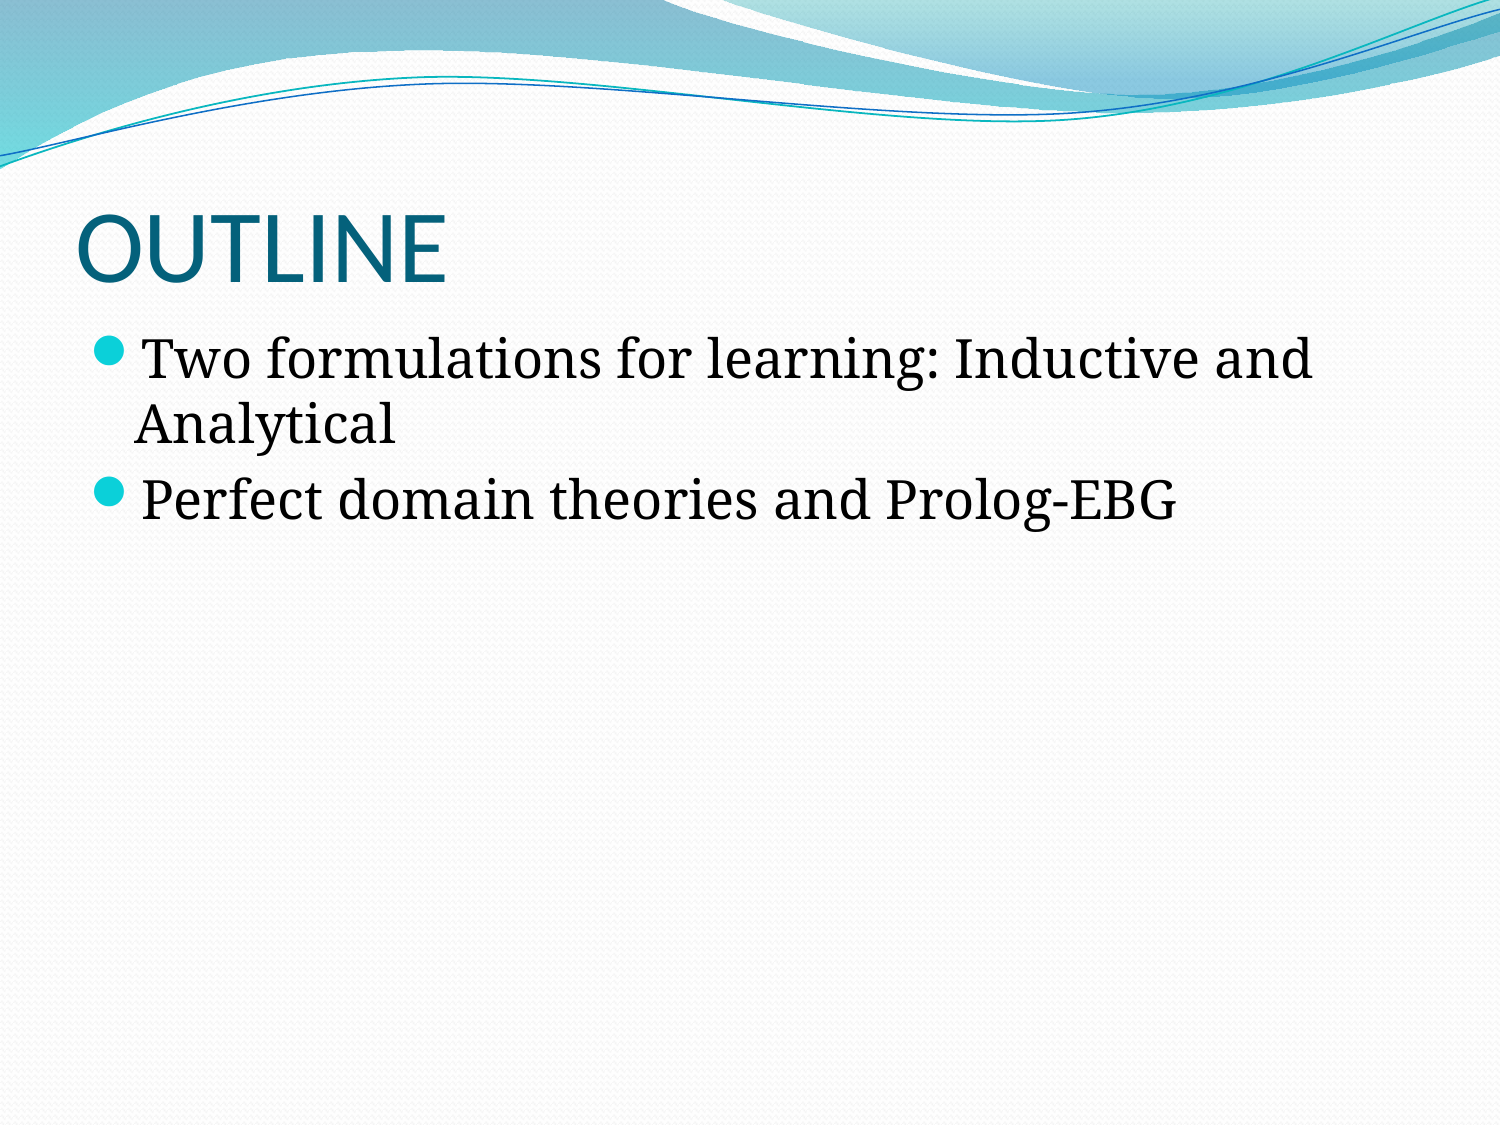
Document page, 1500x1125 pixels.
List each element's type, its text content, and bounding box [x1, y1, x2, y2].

title OUTLINE [75, 115, 1425, 303]
list Two formulations for learning: Inductive and Analytical Perfect domain theories and Prolog-EBG [75, 317, 1425, 1038]
